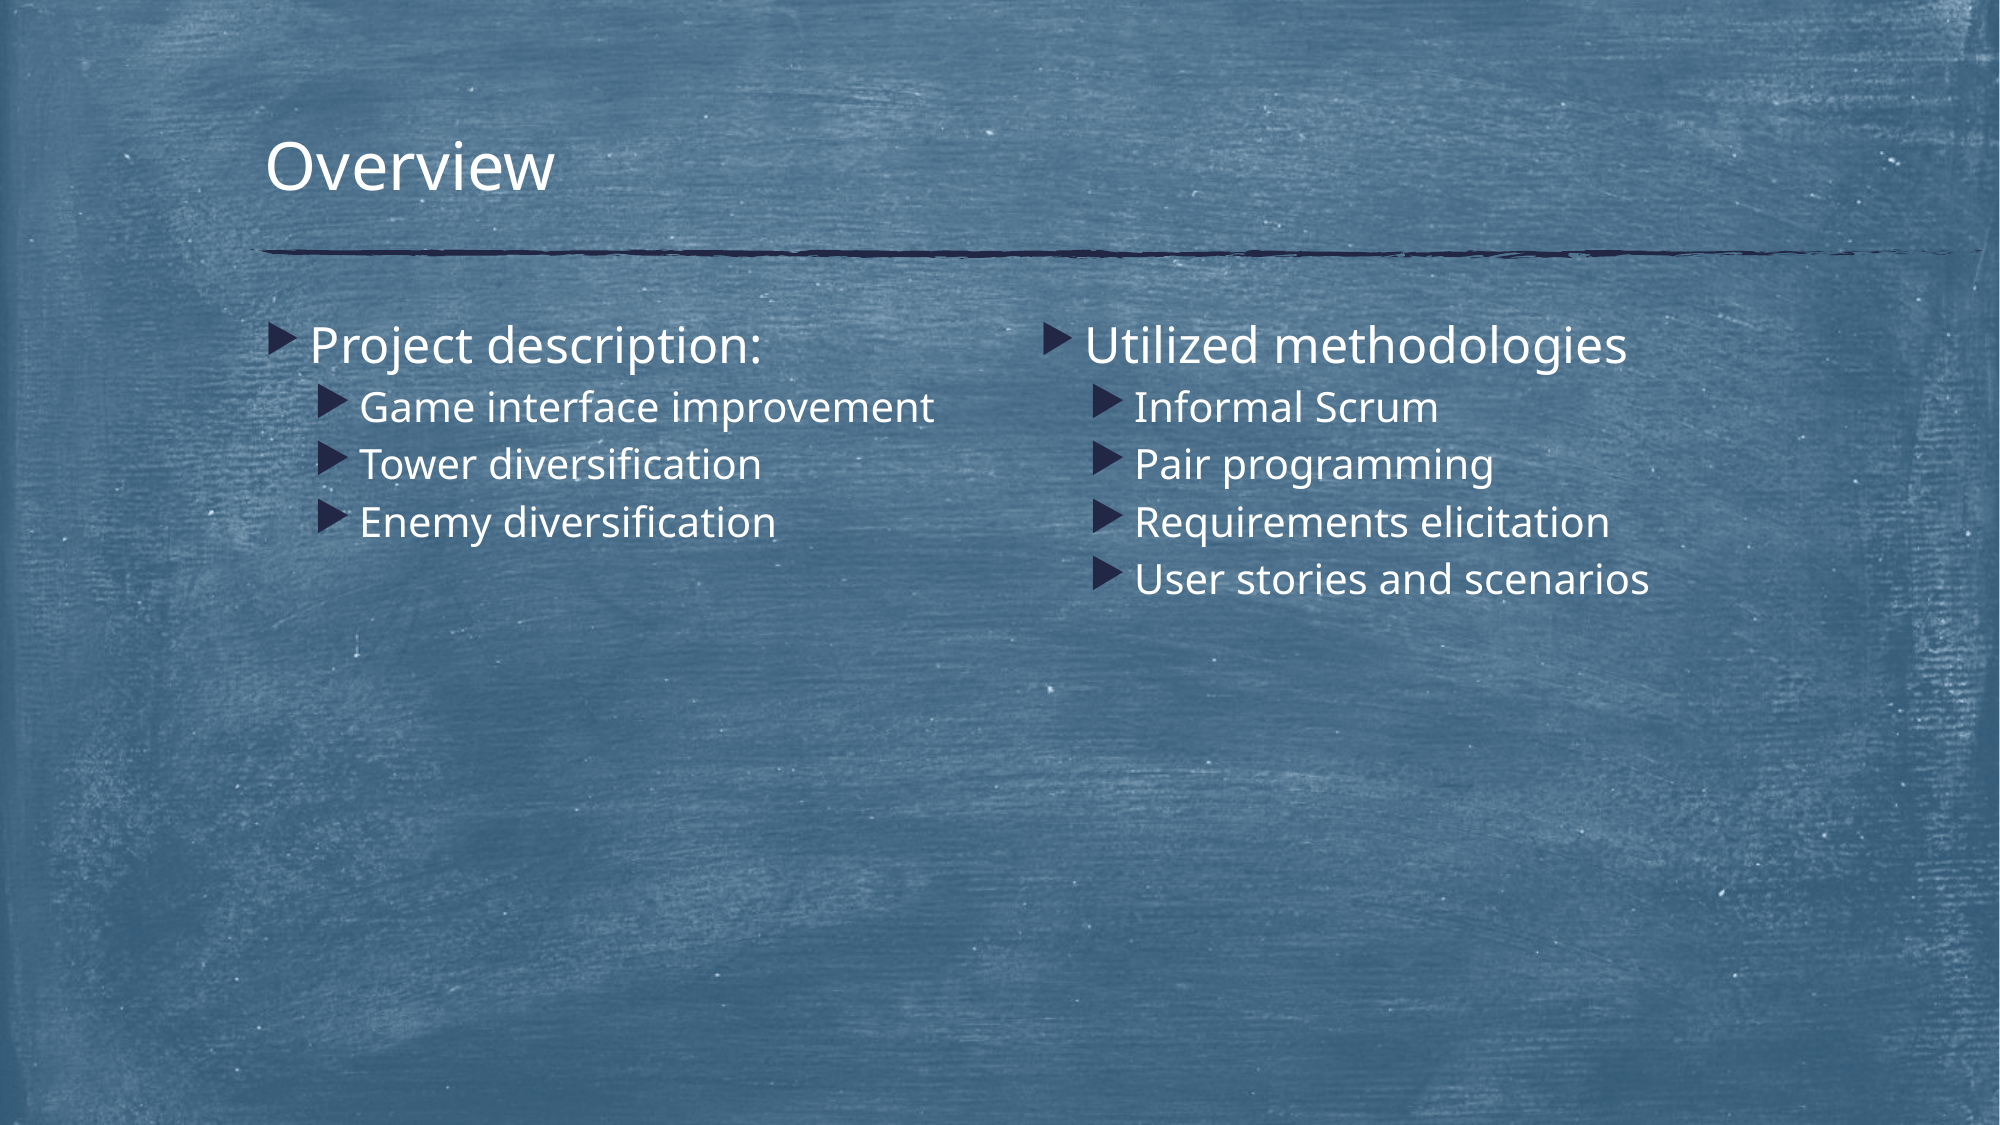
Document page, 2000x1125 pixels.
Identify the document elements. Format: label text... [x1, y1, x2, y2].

list Utilized methodologies Informal Scrum Pair programming Requirements elicitation User stories and scenarios [1024, 312, 1750, 1013]
title Overview [249, 45, 1750, 213]
list Project description: Game interface improvement Tower diversification Enemy diversification [249, 312, 975, 1013]
